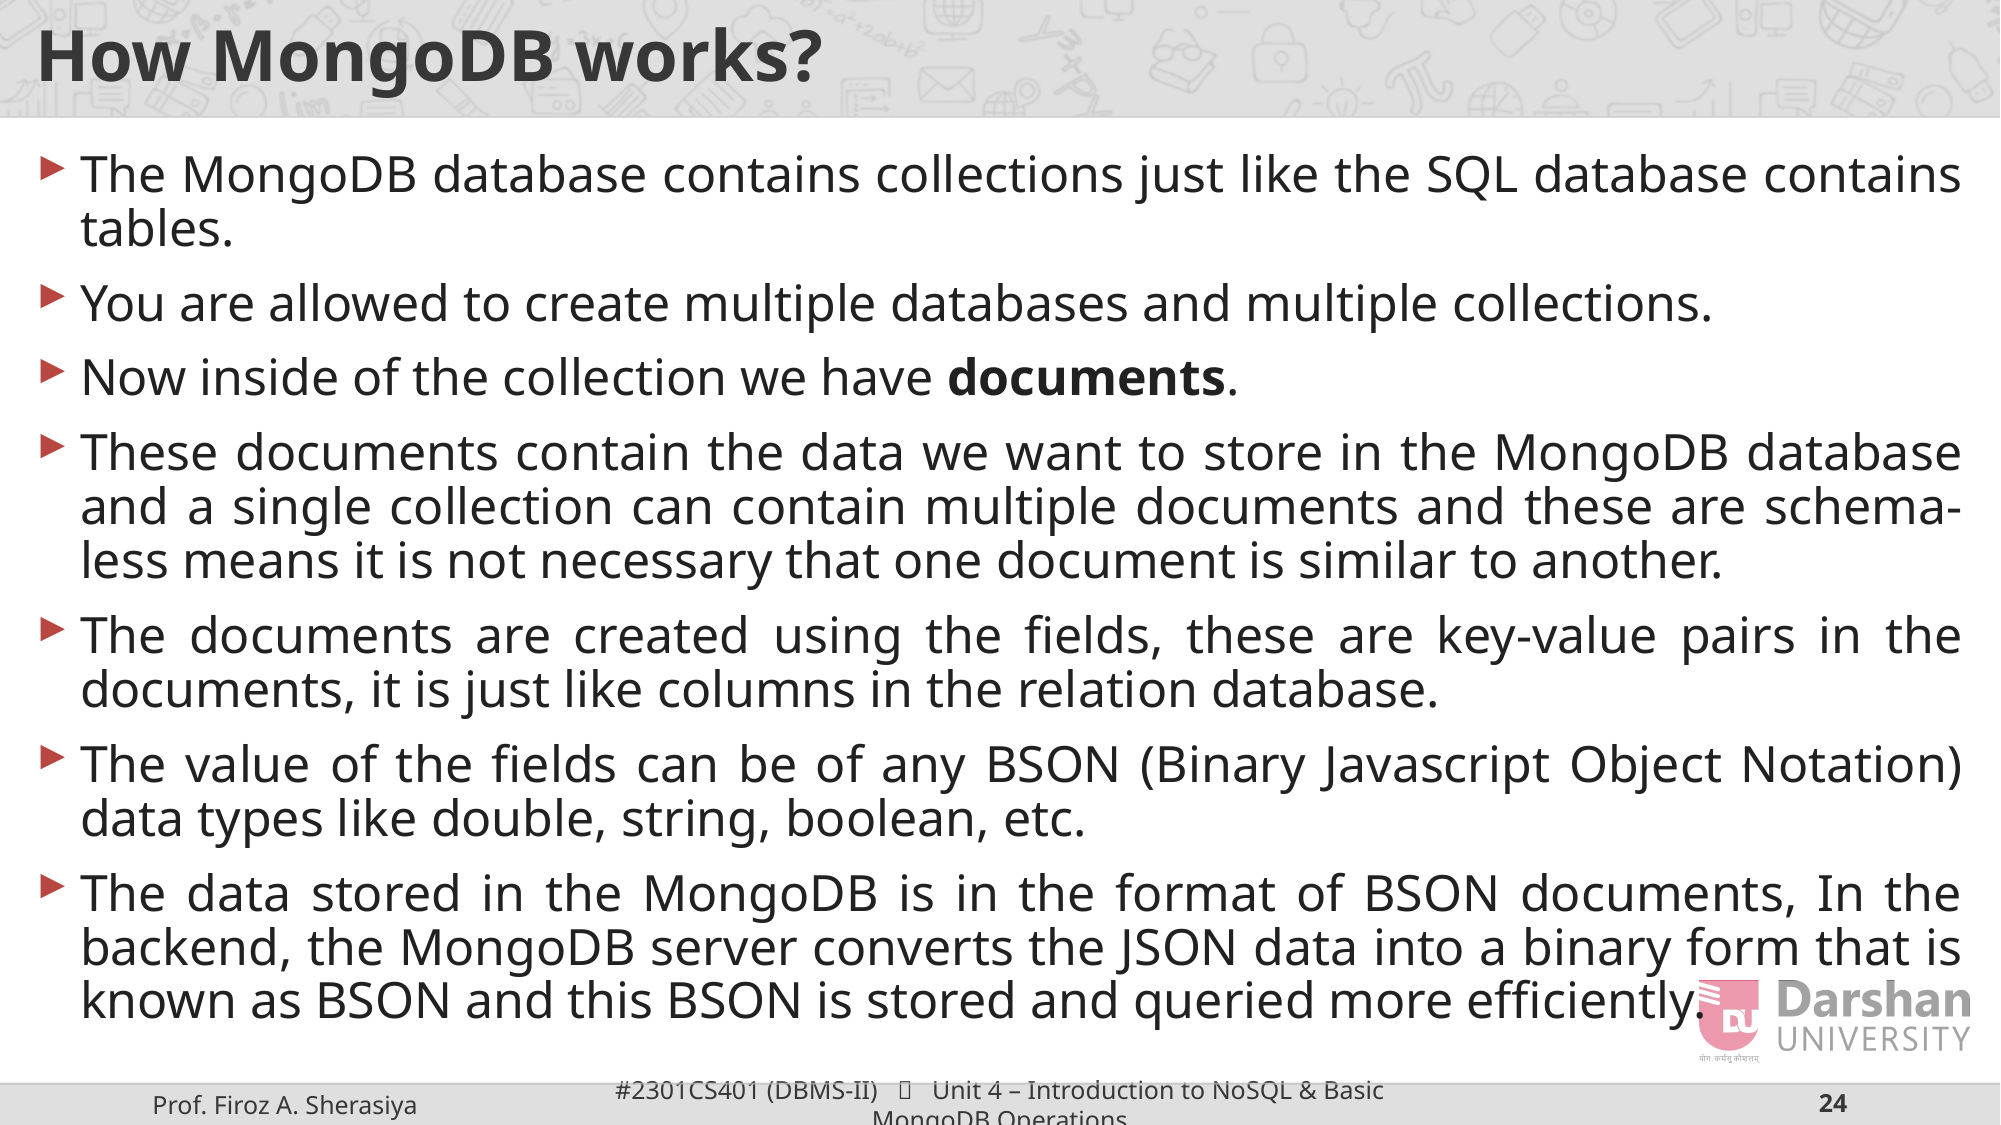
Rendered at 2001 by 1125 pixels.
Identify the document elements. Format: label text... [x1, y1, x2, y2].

title How MongoDB works? [0, 0, 2000, 117]
table_cell 103 [1699, 1059, 1970, 1063]
list The MongoDB database contains collections just like the SQL database contains tables. You are allowed to create multiple databases and multiple collections. Now inside of the collection we have documents. These documents contain the data we want to store in the MongoDB database and a single collection can contain multiple documents and these are schema-less means it is not necessary that one document is similar to another. The documents are created using the fields, these are key-value pairs in the documents, it is just like columns in the relation database. The value of the fields can be of any BSON (Binary Javascript Object Notation) data types like double, string, boolean, etc. The data stored in the MongoDB is in the format of BSON documents, In the backend, the MongoDB server converts the JSON data into a binary form that is known as BSON and this BSON is stored and queried more efficiently. [21, 141, 1979, 1059]
